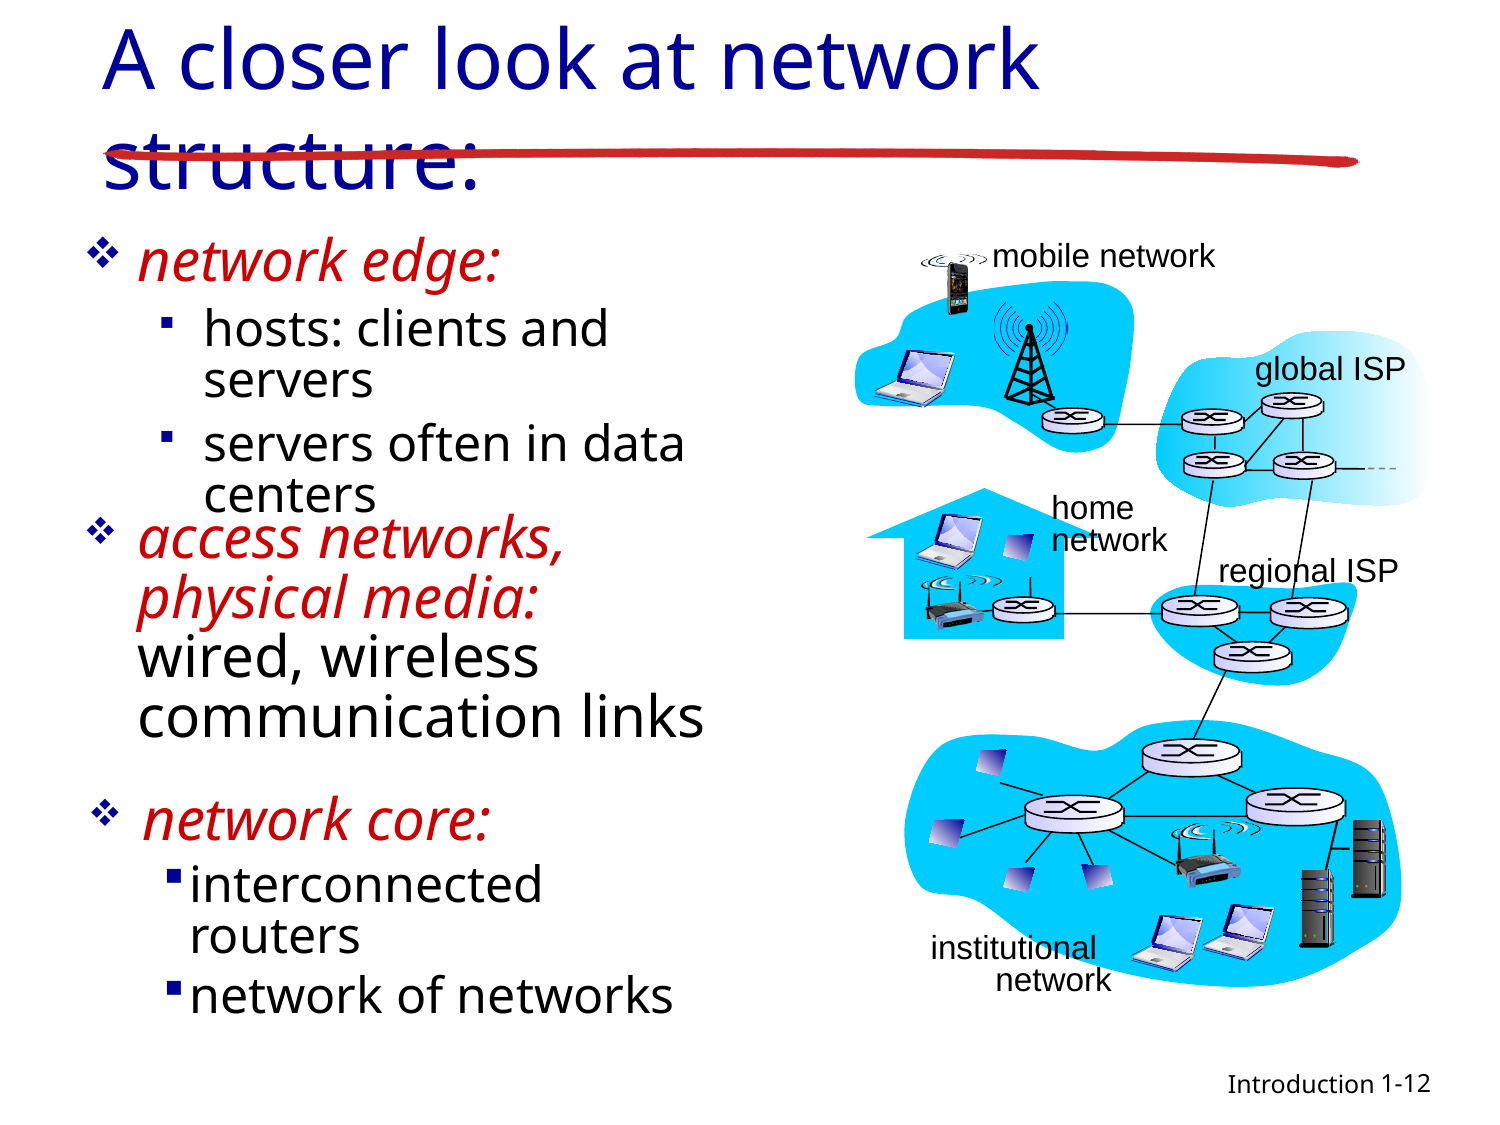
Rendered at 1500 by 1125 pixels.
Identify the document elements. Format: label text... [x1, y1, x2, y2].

picture [98, 143, 1374, 173]
text_box 1-12 [1365, 1060, 1477, 1106]
text_box access networks, physical media: wired, wireless communication links [68, 503, 730, 736]
text_box network edge: hosts: clients and servers servers often in data centers [68, 226, 759, 399]
text_box network core: interconnected routers network of networks [73, 784, 699, 1018]
text_box Introduction [914, 1060, 1390, 1108]
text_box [853, 227, 1434, 1014]
text_box A closer look at network structure: [87, 33, 1363, 180]
